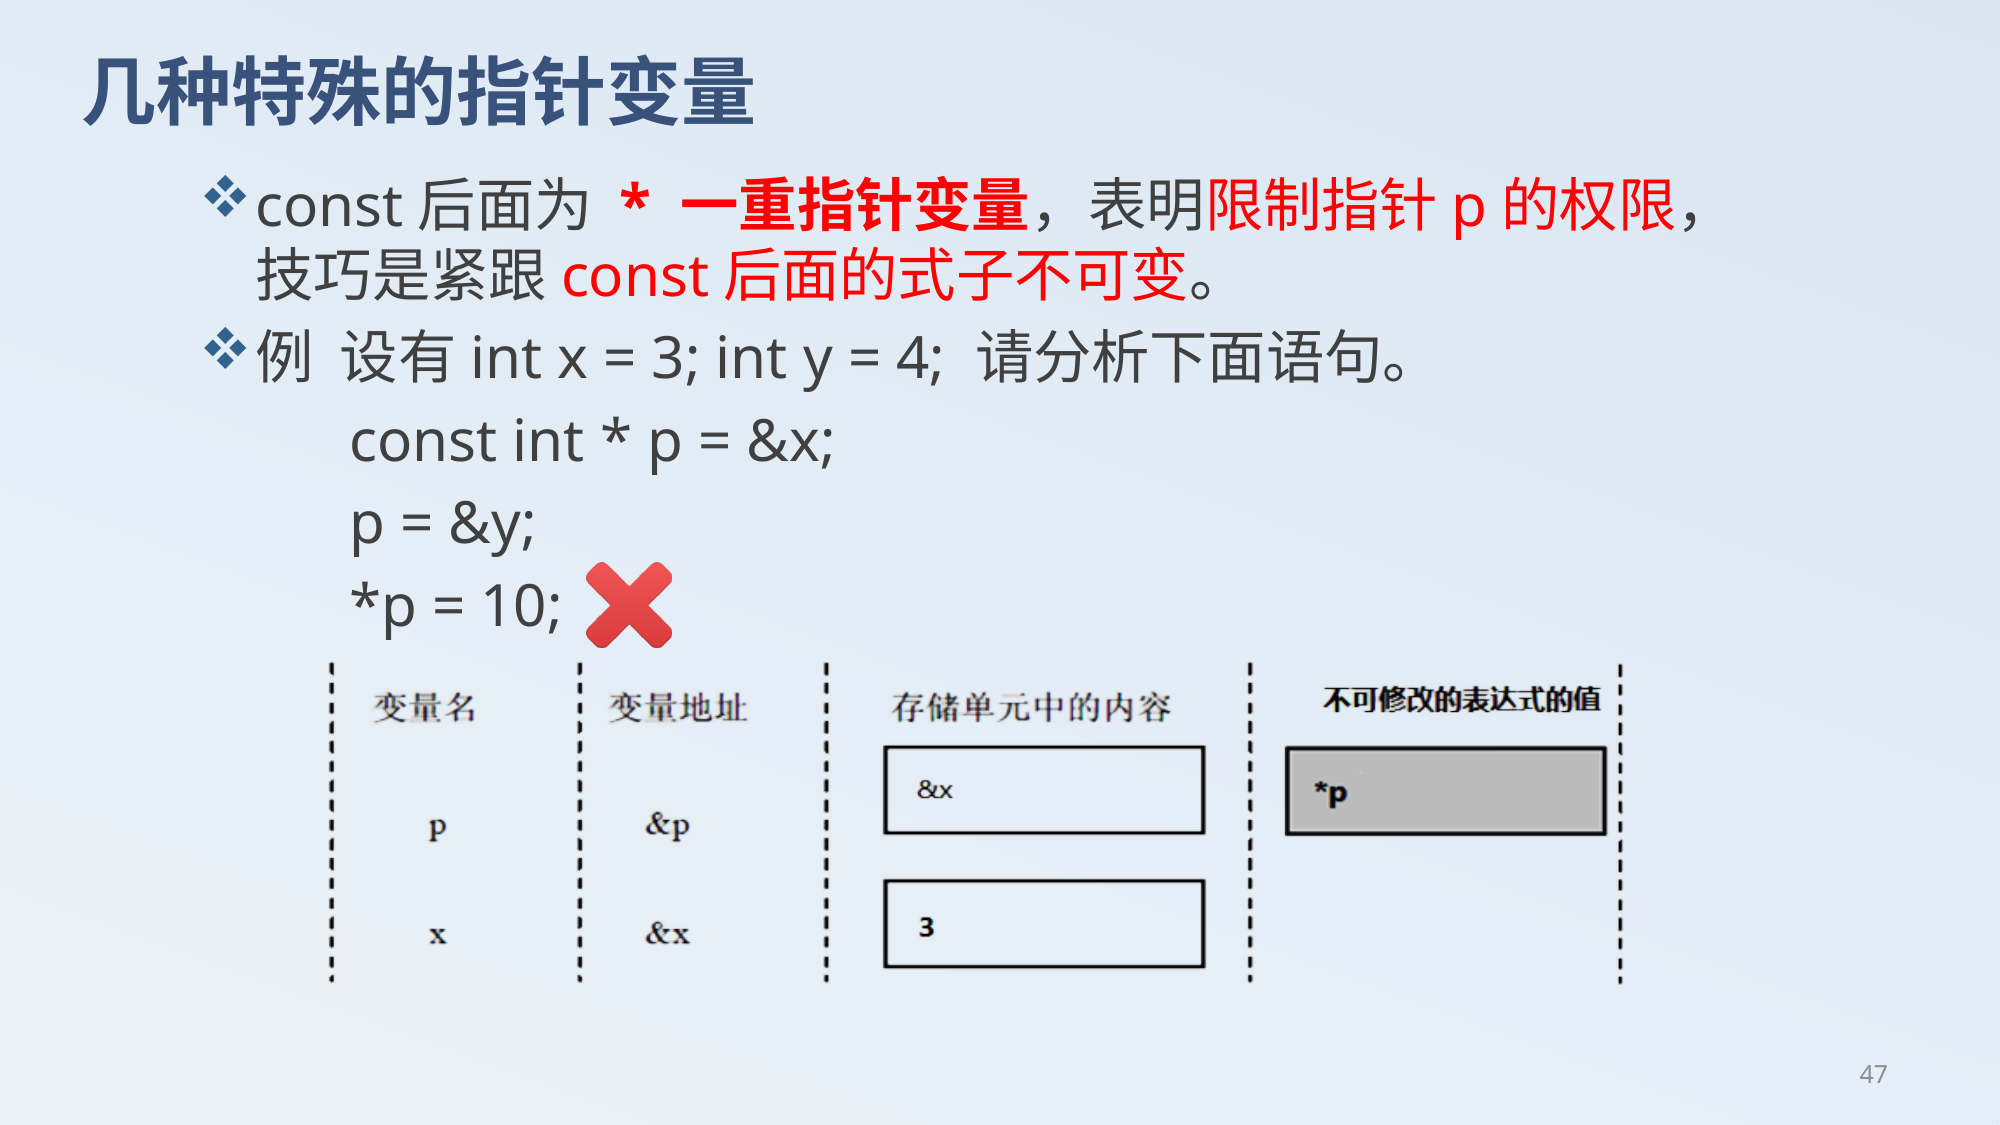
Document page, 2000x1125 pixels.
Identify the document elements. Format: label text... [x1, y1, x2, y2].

title 几种特殊的指针变量 [66, 54, 1867, 197]
picture [317, 562, 1638, 995]
text_box const后面为 * 一重指针变量，表明限制指针p的权限，技巧是紧跟const后面的式子不可变。 例 设有int x = 3; int y = 4; 请分析下面语句。 const int * p = &x; p = &y; *p = 10; [184, 160, 1803, 646]
